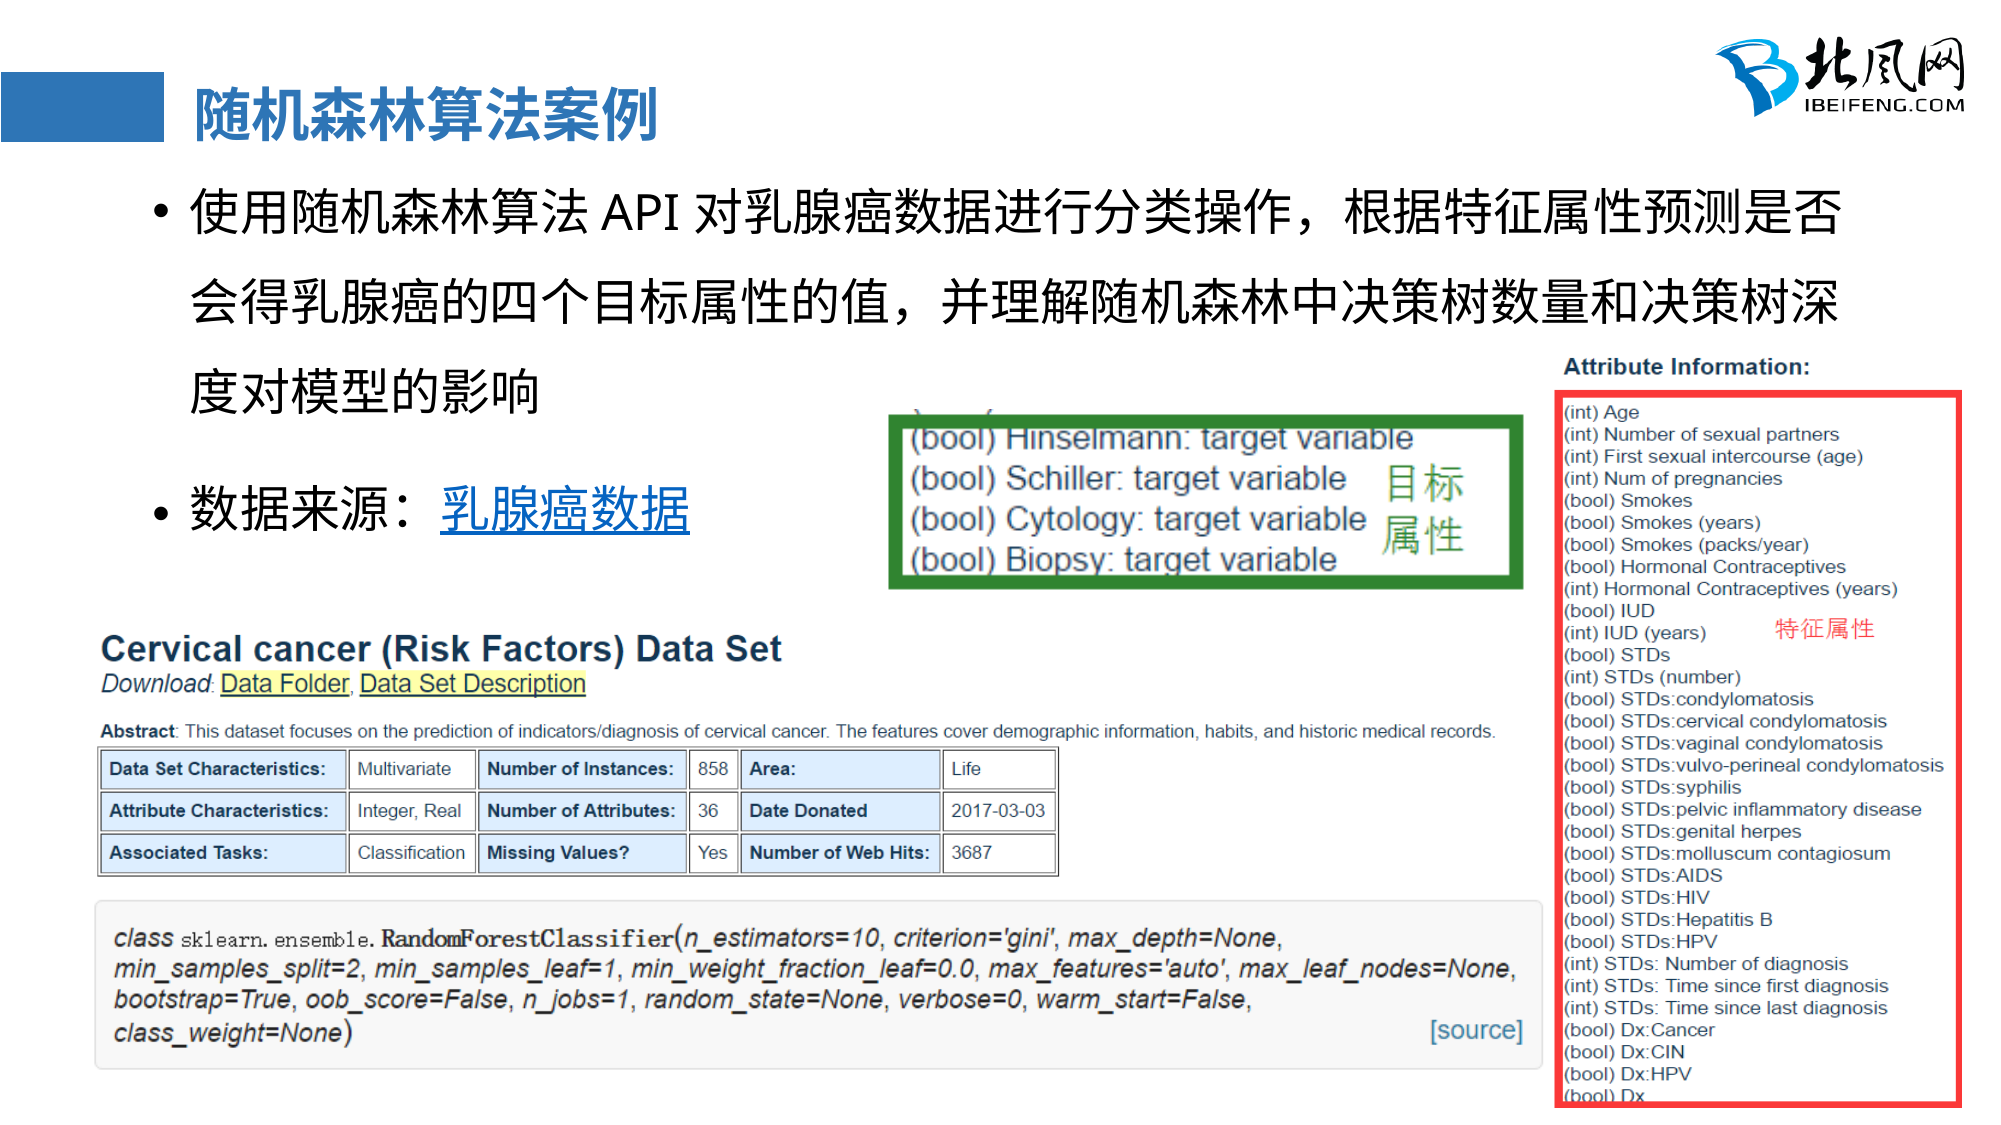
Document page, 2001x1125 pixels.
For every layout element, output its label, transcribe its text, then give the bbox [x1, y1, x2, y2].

picture [83, 347, 1962, 1108]
title 随机森林算法案例 [178, 27, 1904, 208]
list 使用随机森林算法API对乳腺癌数据进行分类操作，根据特征属性预测是否会得乳腺癌的四个目标属性的值，并理解随机森林中决策树数量和决策树深度对模型的影响 数据来源：乳腺癌数据 [137, 142, 1863, 890]
picture [886, 409, 1542, 600]
picture [1904, 27, 1974, 119]
